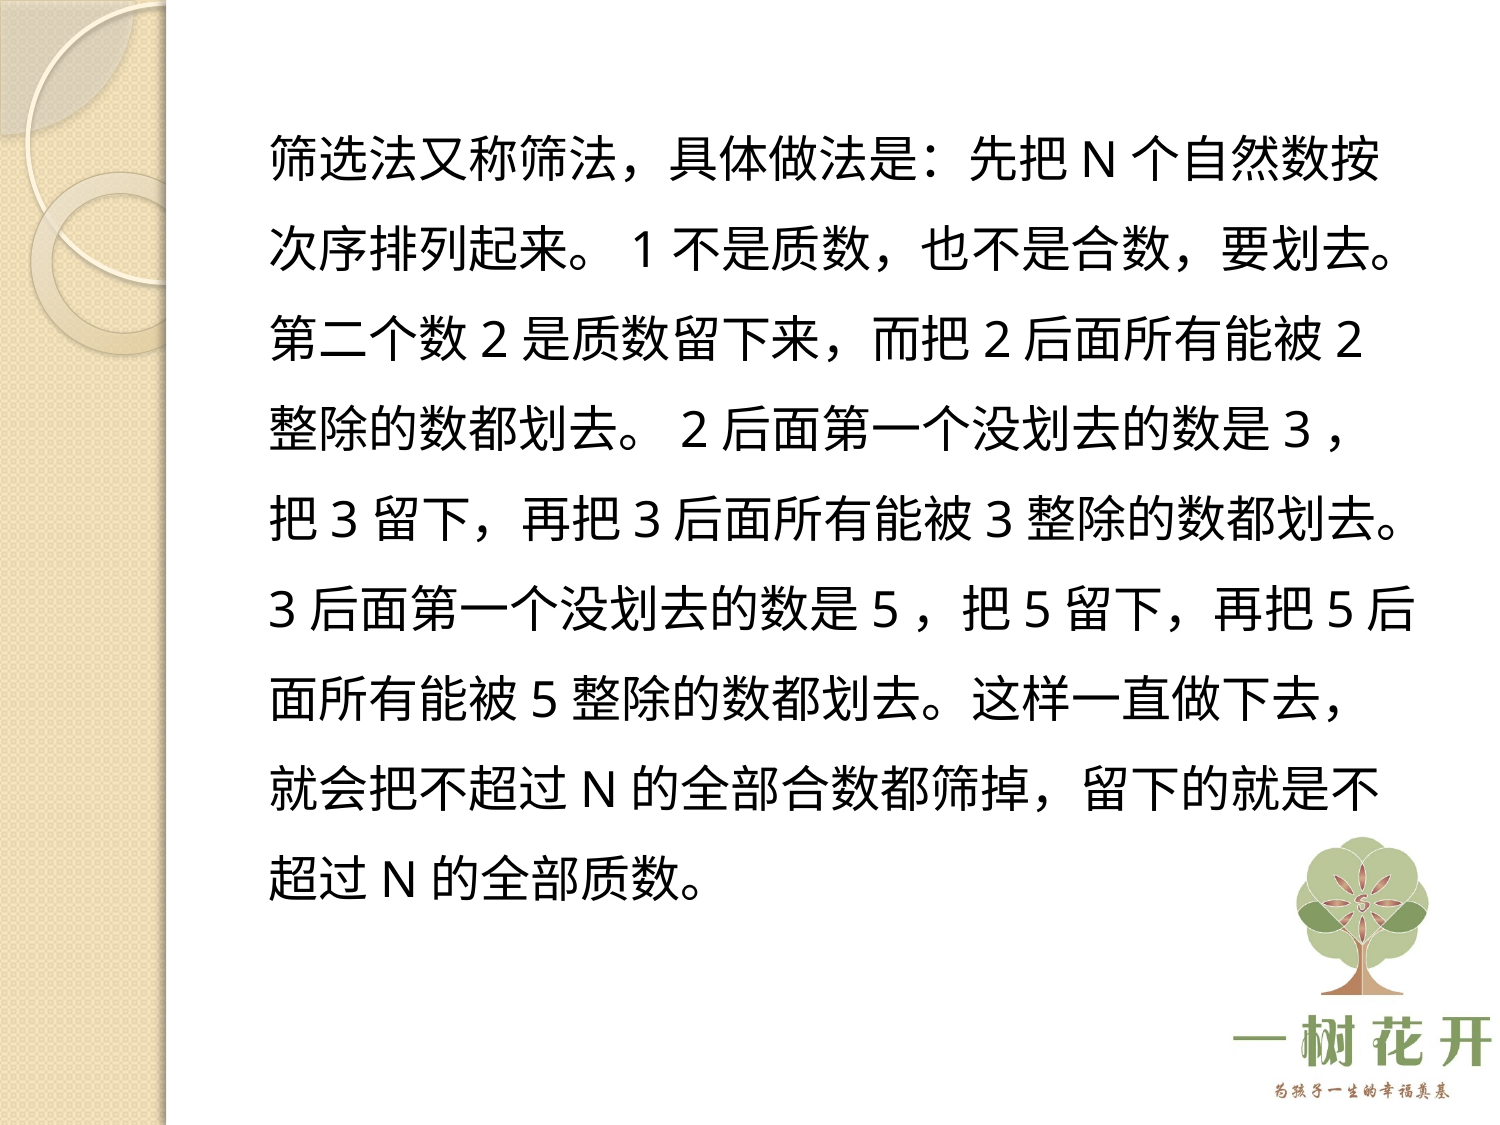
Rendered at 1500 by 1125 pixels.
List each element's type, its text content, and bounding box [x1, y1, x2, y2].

picture [1223, 826, 1500, 1125]
text_box 筛选法又称筛法，具体做法是：先把N个自然数按次序排列起来。1不是质数，也不是合数，要划去。第二个数2是质数留下来，而把2后面所有能被2整除的数都划去。2后面第一个没划去的数是3，把3留下，再把3后面所有能被3整除的数都划去。3后面第一个没划去的数是5，把5留下，再把5后面所有能被5整除的数都划去。这样一直做下去，就会把不超过N的全部合数都筛掉，留下的就是不超过N的全部质数。 [253, 89, 1435, 915]
